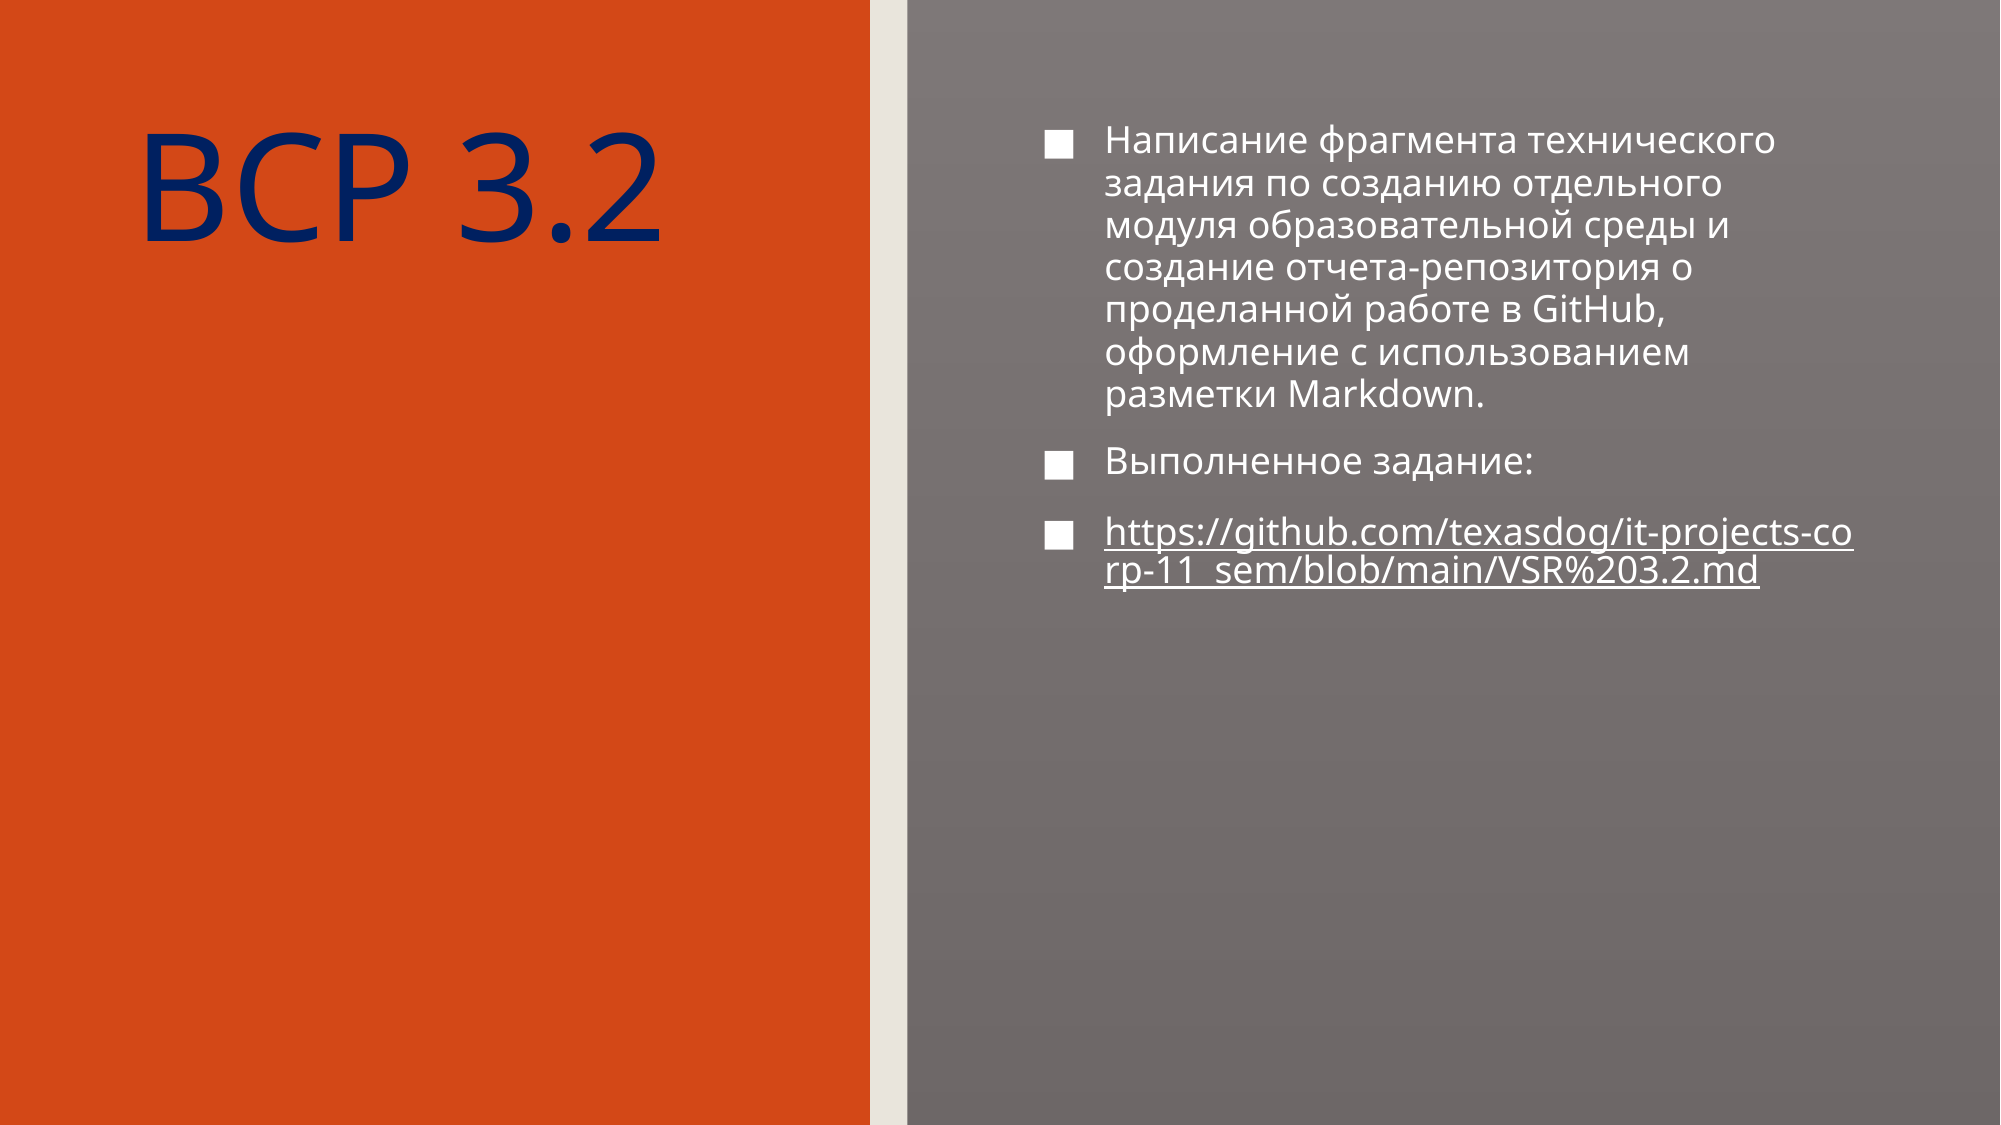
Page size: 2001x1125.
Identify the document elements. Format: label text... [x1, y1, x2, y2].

list Написание фрагмента технического задания по созданию отдельного модуля образовательной среды и создание отчета-репозитория о проделанной работе в GitHub, оформление с использованием разметки Markdown. Выполненное задание: https://github.com/texasdog/it-projects-corp-11_sem/blob/main/VSR%203.2.md [1026, 112, 1882, 962]
title ВСР 3.2 [118, 112, 752, 467]
